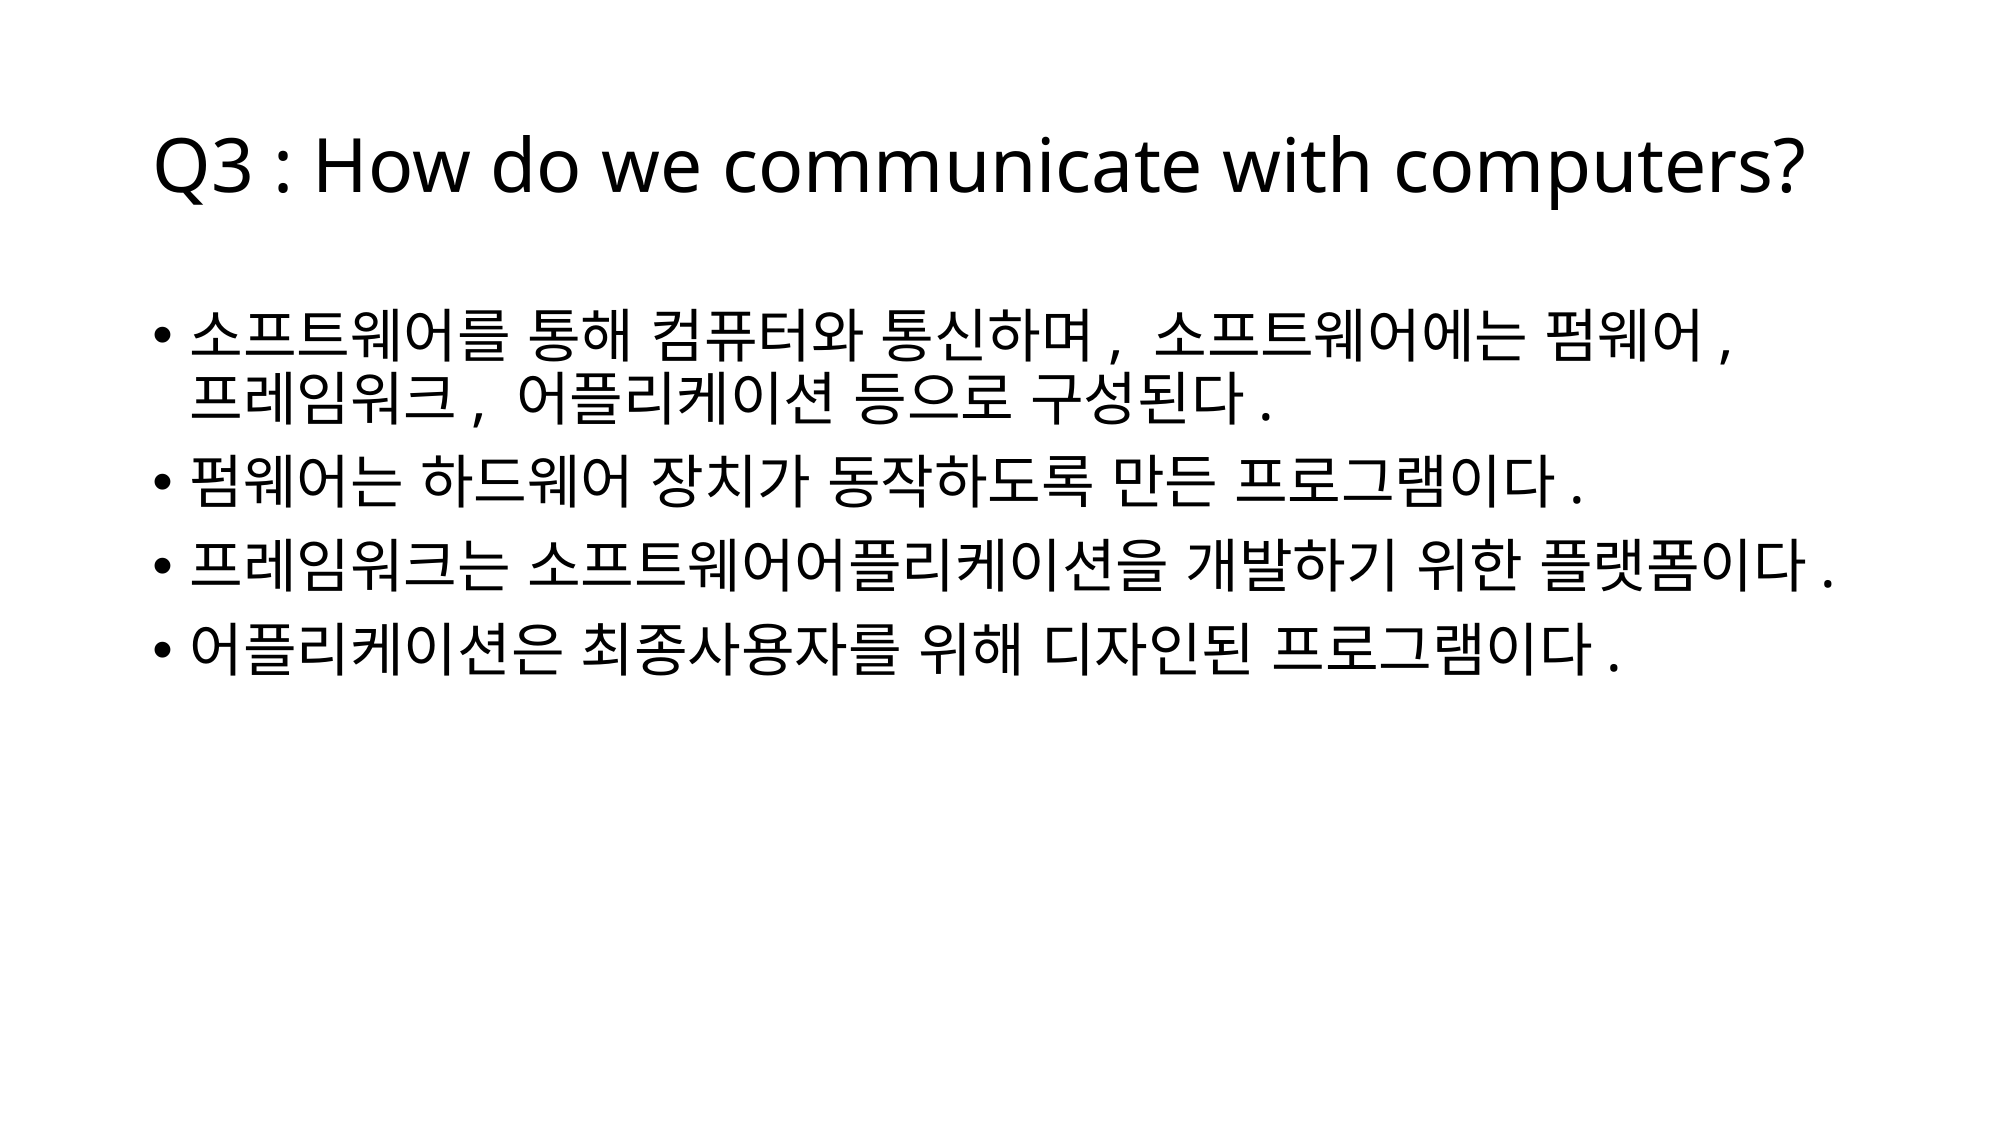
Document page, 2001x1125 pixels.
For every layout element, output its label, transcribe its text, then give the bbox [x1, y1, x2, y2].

list 소프트웨어를 통해 컴퓨터와 통신하며, 소프트웨어에는 펌웨어, 프레임워크, 어플리케이션 등으로 구성된다. 펌웨어는 하드웨어 장치가 동작하도록 만든 프로그램이다. 프레임워크는 소프트웨어어플리케이션을 개발하기 위한 플랫폼이다. 어플리케이션은 최종사용자를 위해 디자인된 프로그램이다. [137, 299, 1863, 1014]
title Q3 : How do we communicate with computers? [137, 59, 1863, 278]
